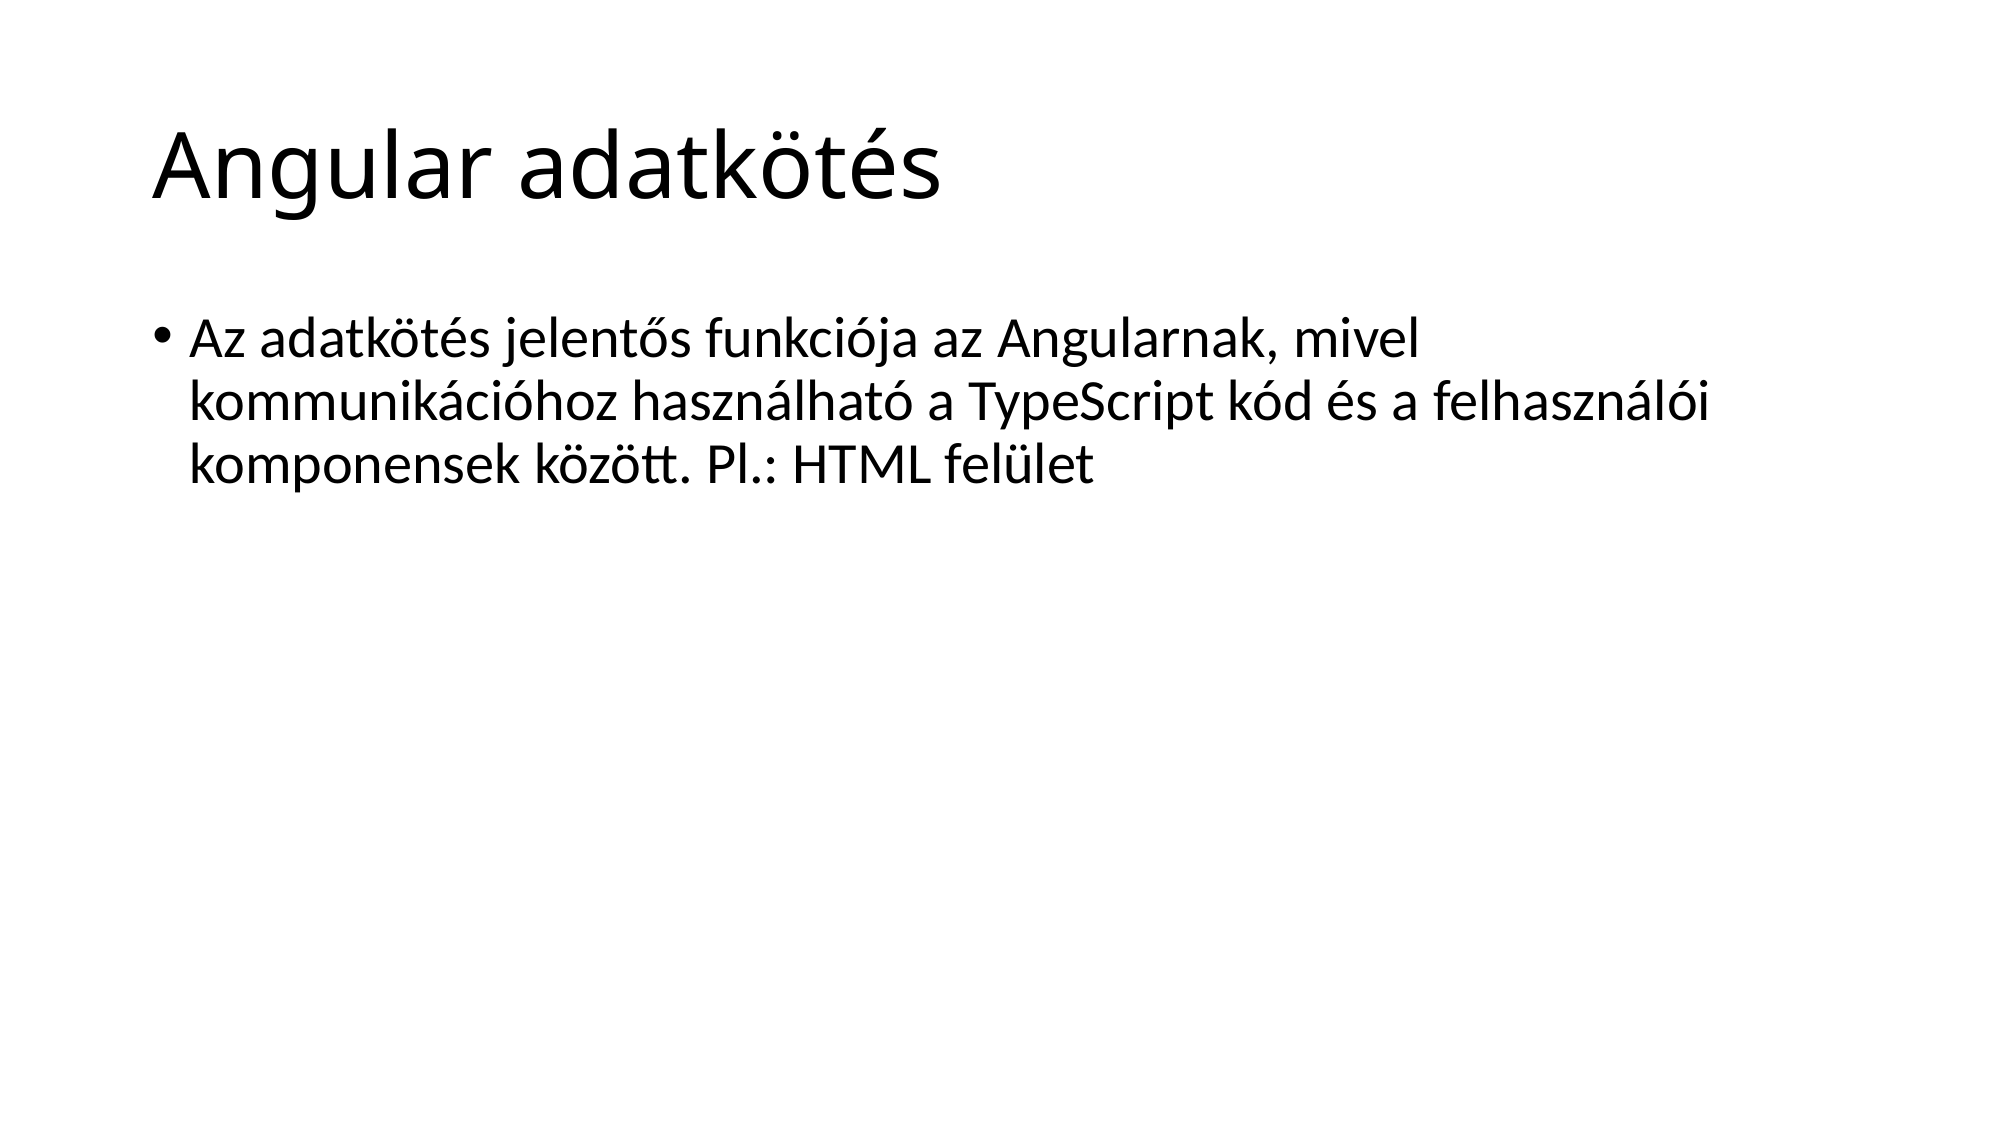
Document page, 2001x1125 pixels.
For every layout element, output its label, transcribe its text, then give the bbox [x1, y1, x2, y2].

title Angular adatkötés [137, 59, 1863, 278]
list Az adatkötés jelentős funkciója az Angularnak, mivel kommunikációhoz használható a TypeScript kód és a felhasználói komponensek között. Pl.: HTML felület [137, 299, 1863, 1014]
